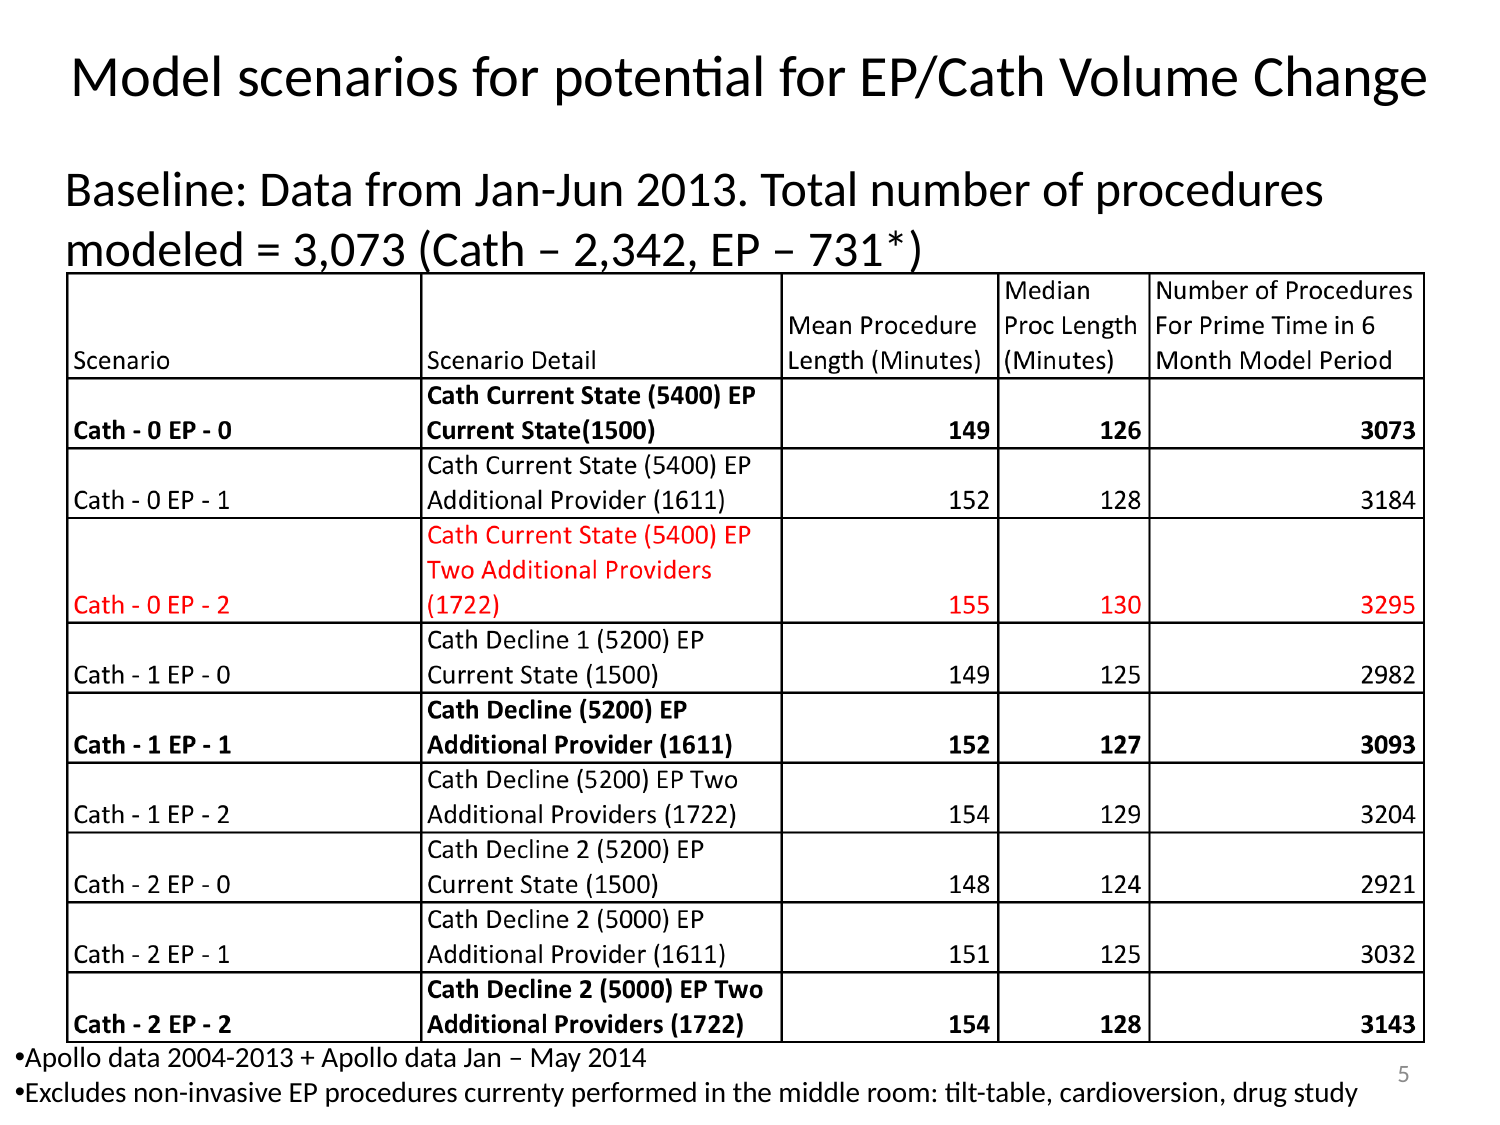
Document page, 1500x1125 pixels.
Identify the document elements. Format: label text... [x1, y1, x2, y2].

text_box Model scenarios for potential for EP/Cath Volume Change [0, 21, 1500, 125]
text_box Apollo data 2004-2013 + Apollo data Jan – May 2014 Excludes non-invasive EP procedures currenty performed in the middle room: tilt-table, cardioversion, drug study [0, 1030, 1475, 1116]
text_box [66, 272, 1426, 1043]
text_box Baseline: Data from Jan-Jun 2013. Total number of procedures modeled = 3,073 (Cath – 2,342, EP – 731*) [49, 148, 1475, 284]
